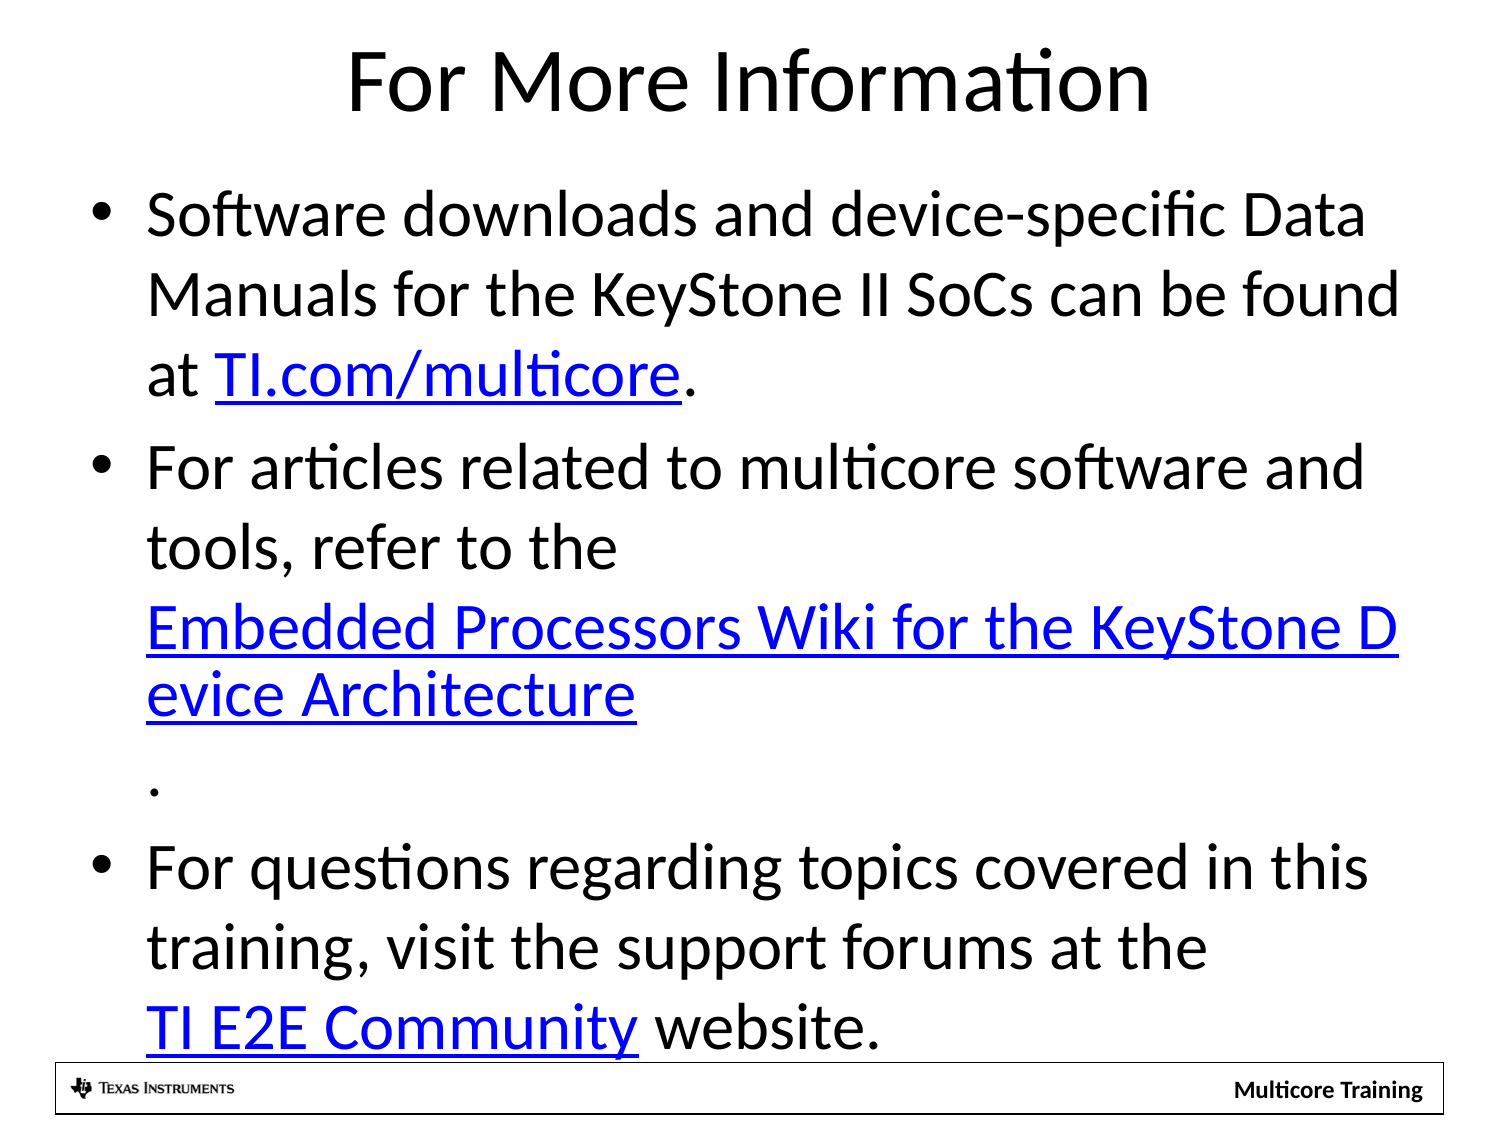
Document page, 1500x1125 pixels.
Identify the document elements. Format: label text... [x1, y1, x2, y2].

picture [59, 1066, 245, 1110]
title For More Information [74, 12, 1426, 138]
list Software downloads and device-specific Data Manuals for the KeyStone II SoCs can be found at TI.com/multicore. For articles related to multicore software and tools, refer to the Embedded Processors Wiki for the KeyStone Device Architecture. For questions regarding topics covered in this training, visit the support forums at the TI E2E Community website. [74, 162, 1426, 1038]
